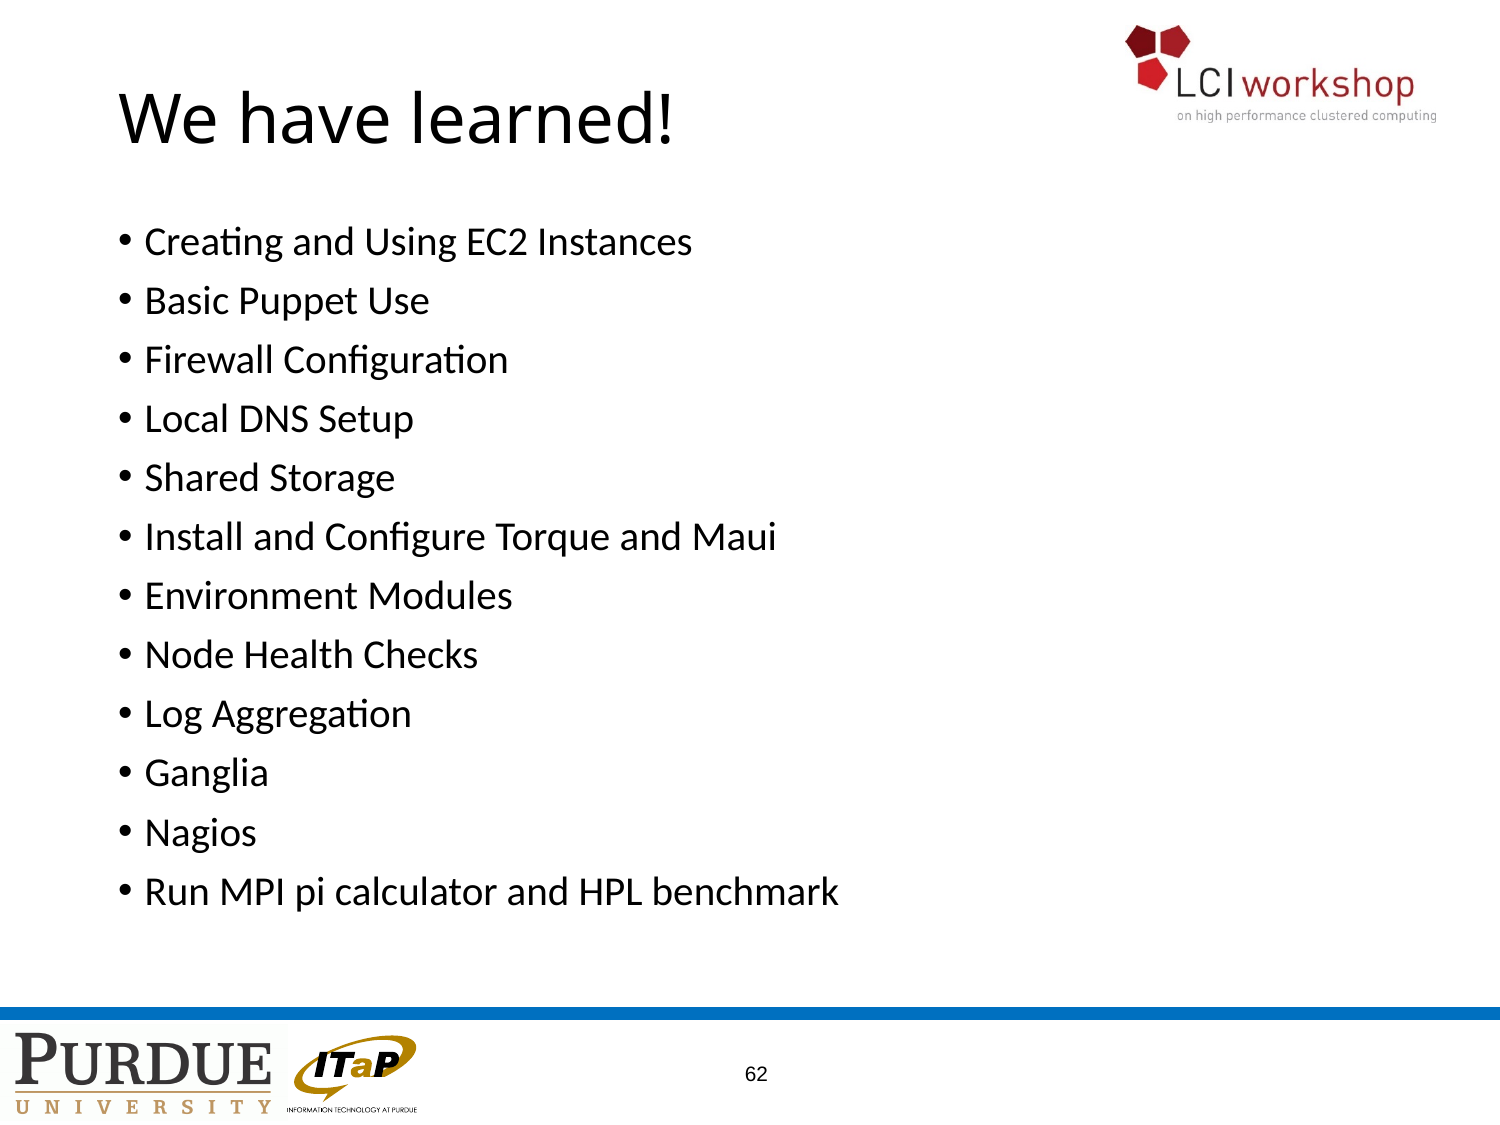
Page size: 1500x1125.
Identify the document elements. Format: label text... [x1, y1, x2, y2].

list Creating and Using EC2 Instances Basic Puppet Use Firewall Configuration Local DNS Setup Shared Storage Install and Configure Torque and Maui Environment Modules Node Health Checks Log Aggregation Ganglia Nagios Run MPI pi calculator and HPL benchmark [103, 212, 1397, 927]
slide_number 62 [587, 1042, 925, 1103]
picture [0, 1024, 417, 1121]
title We have learned! [103, 12, 1397, 212]
picture [1397, 25, 1436, 123]
